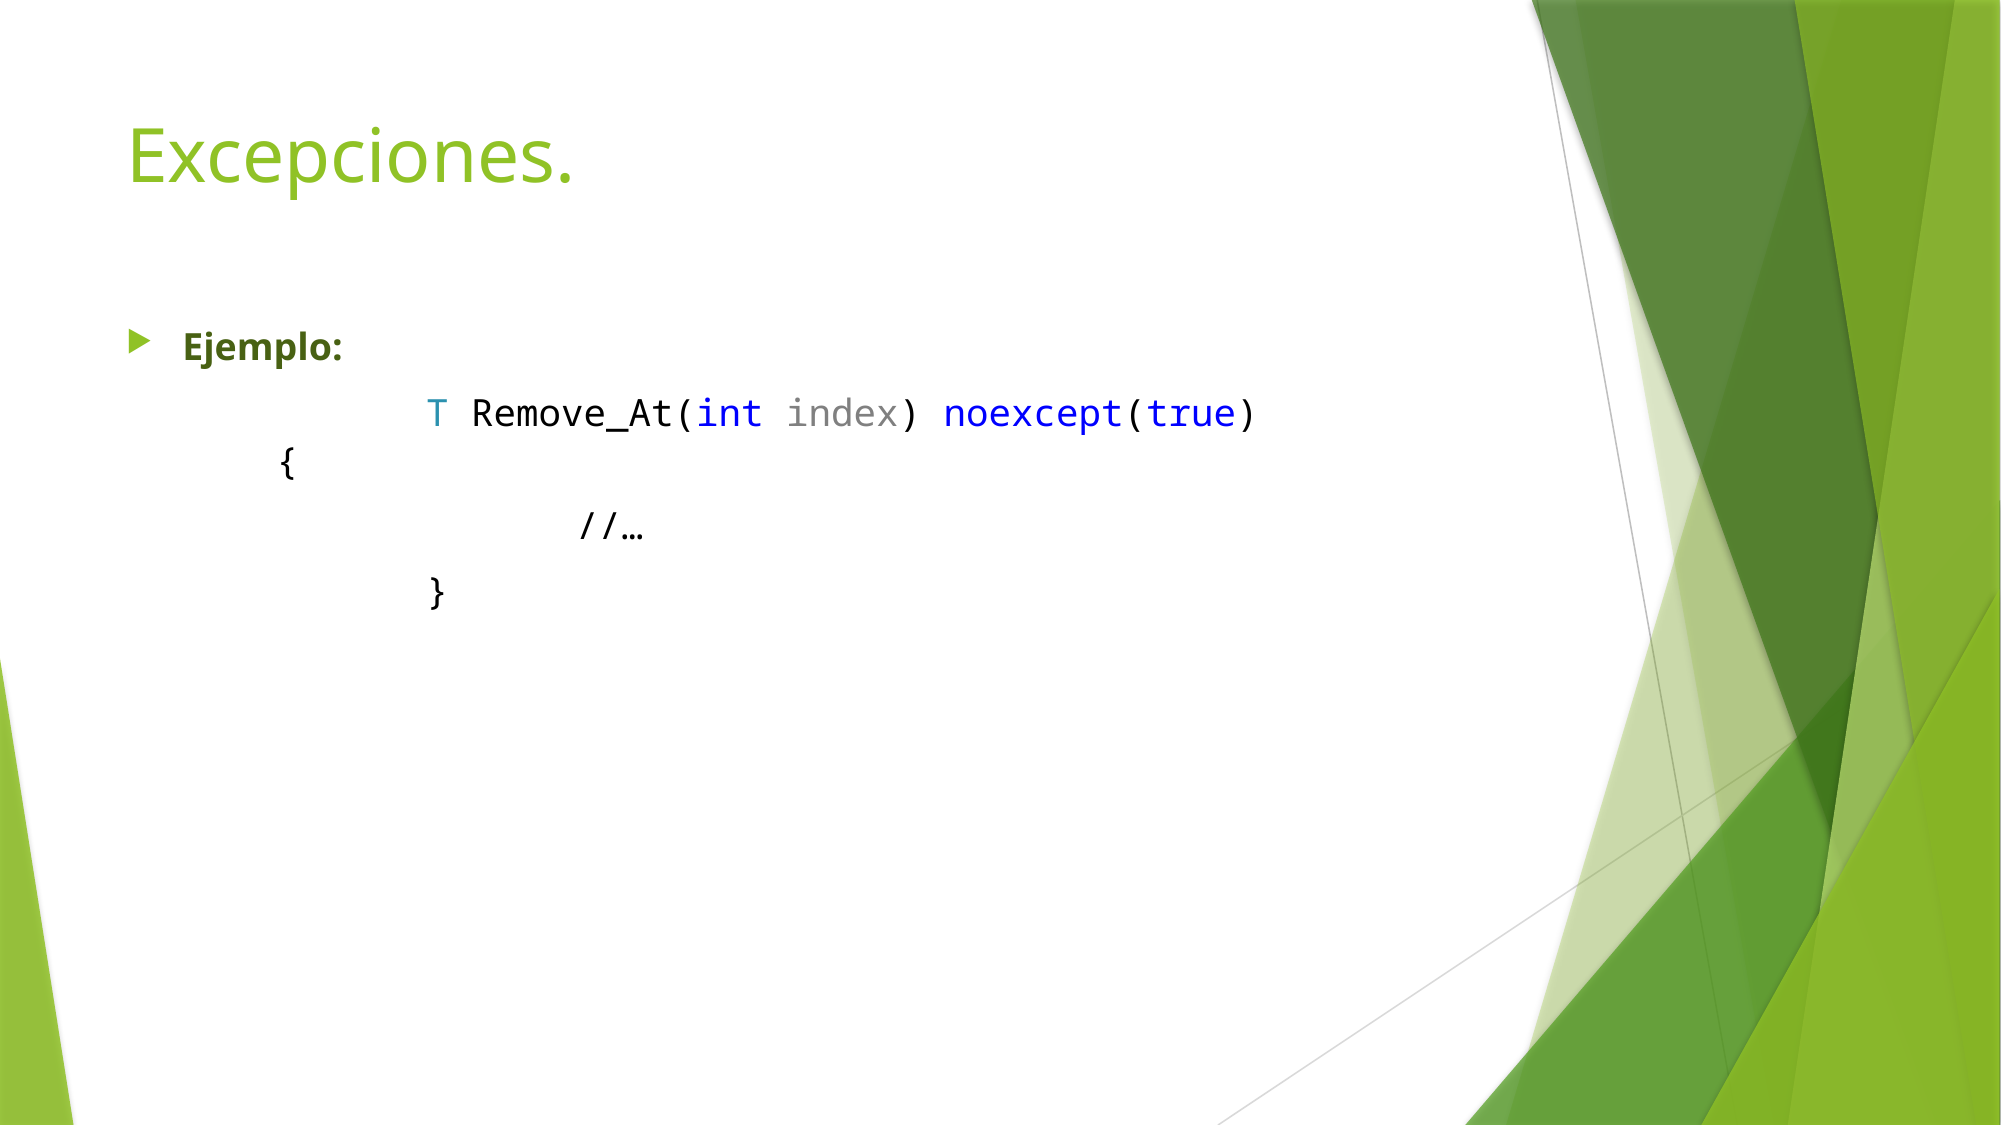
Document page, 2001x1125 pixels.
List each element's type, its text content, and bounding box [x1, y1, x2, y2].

list Ejemplo: T Remove_At(int index) noexcept(true) { //… } [111, 315, 1522, 991]
title Excepciones. [111, 99, 1522, 278]
